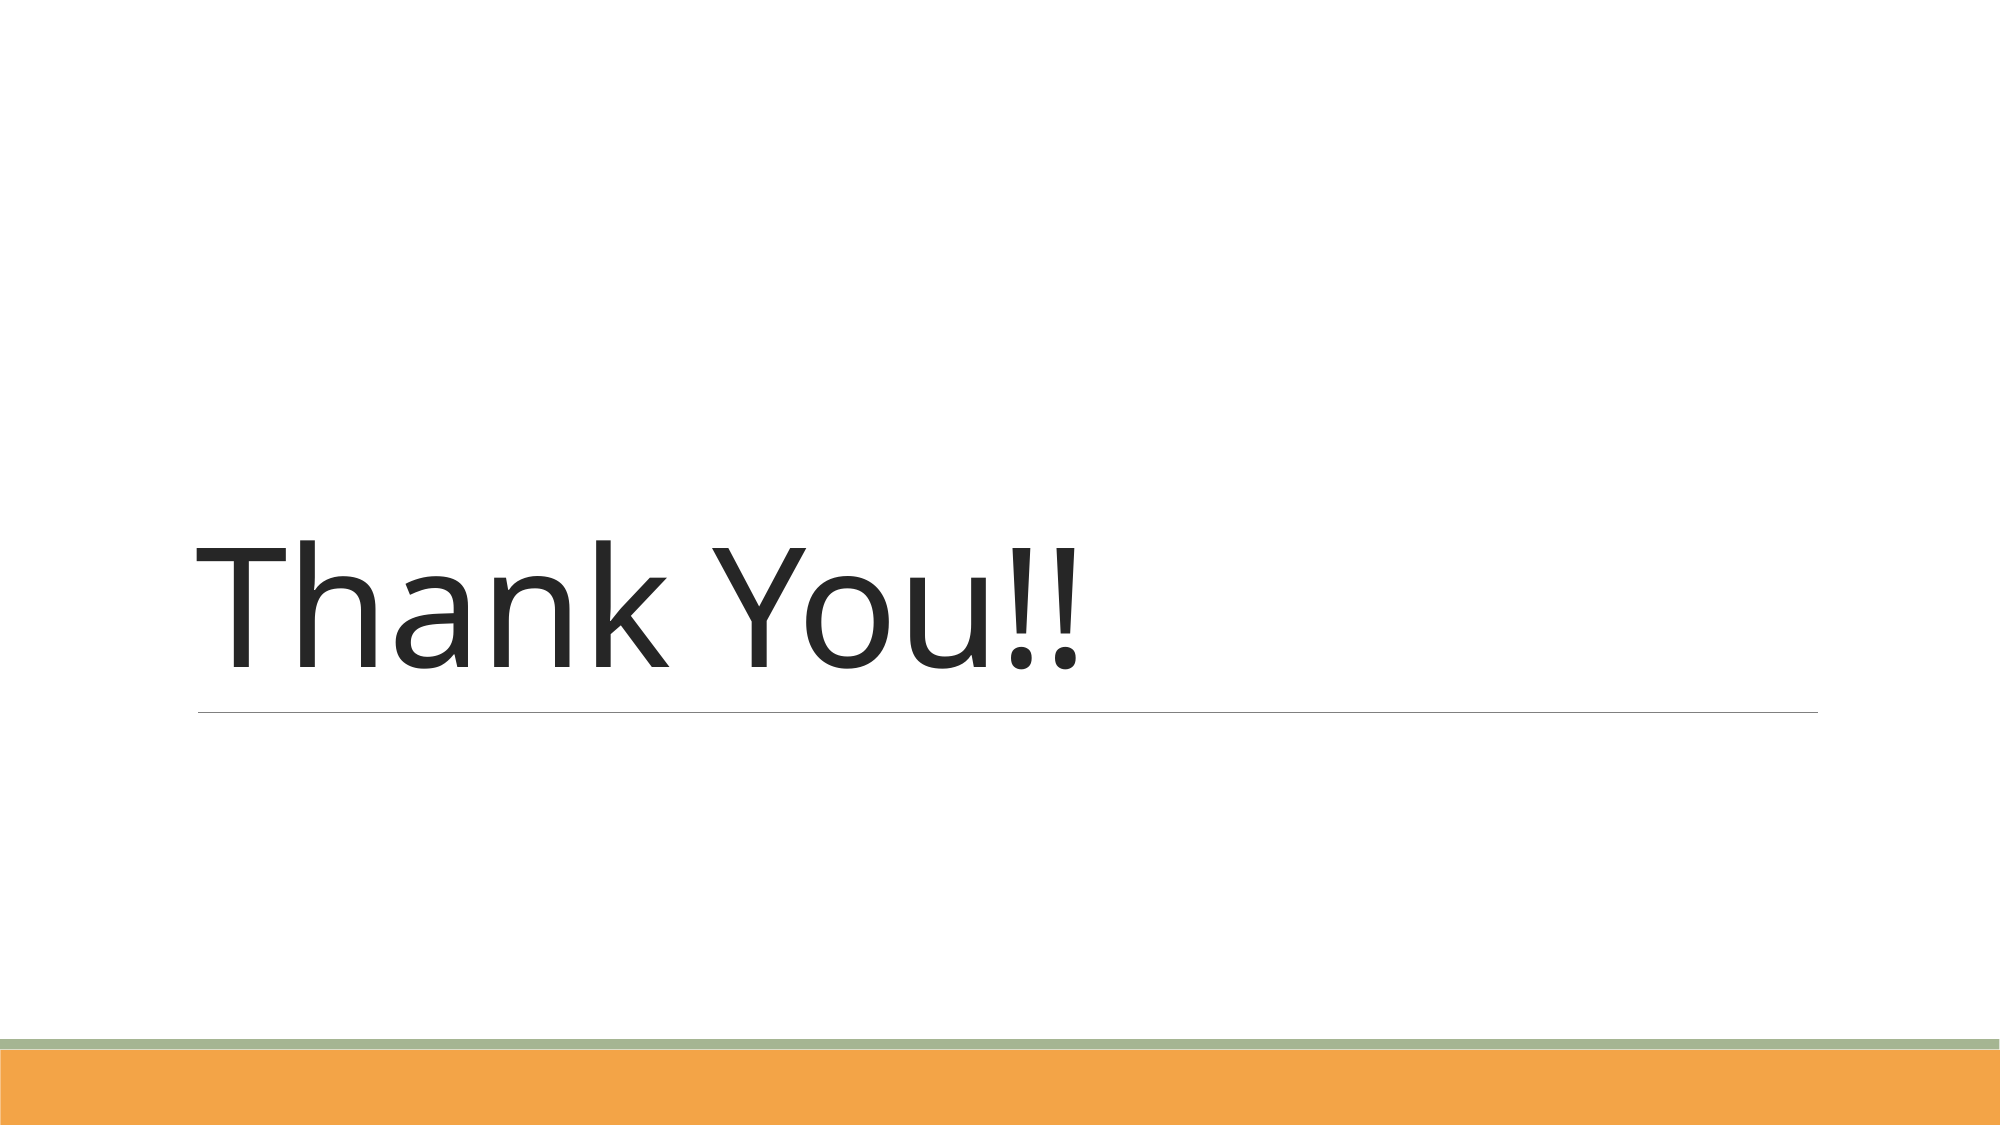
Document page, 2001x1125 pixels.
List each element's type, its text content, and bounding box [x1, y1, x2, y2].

title Thank You!! [180, 124, 1830, 710]
